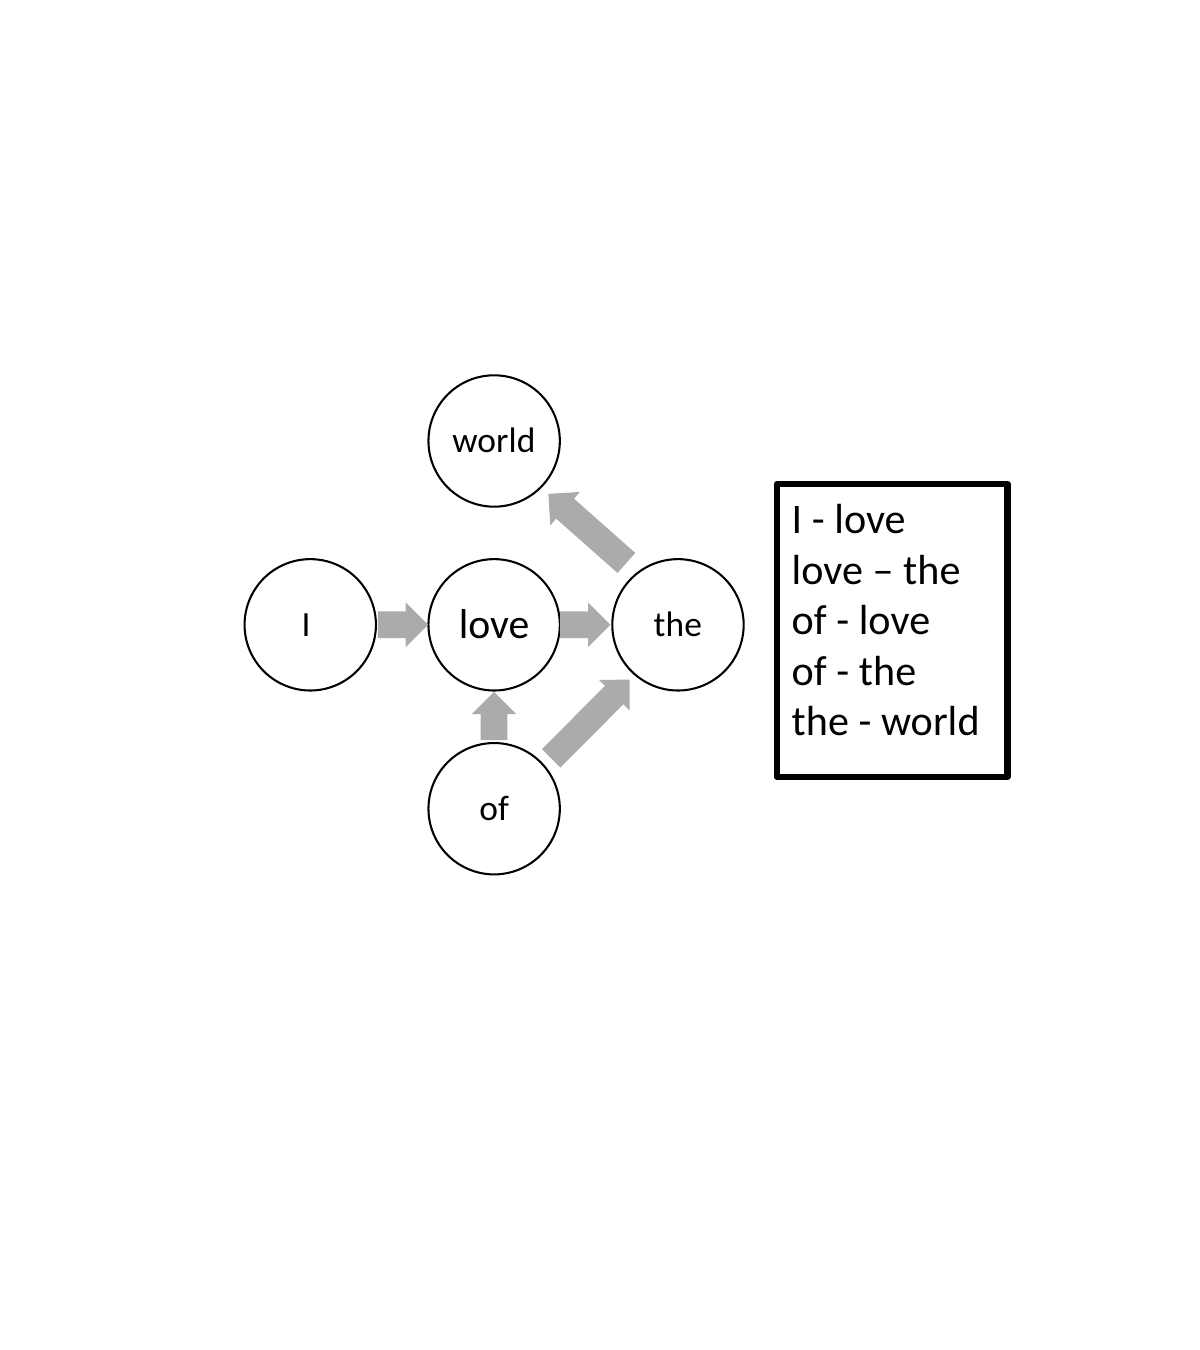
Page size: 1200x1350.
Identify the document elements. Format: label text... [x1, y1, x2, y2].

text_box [534, 697, 646, 741]
text_box I - love love – the of - love of - the the - world [803, 484, 1008, 777]
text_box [185, 374, 803, 875]
